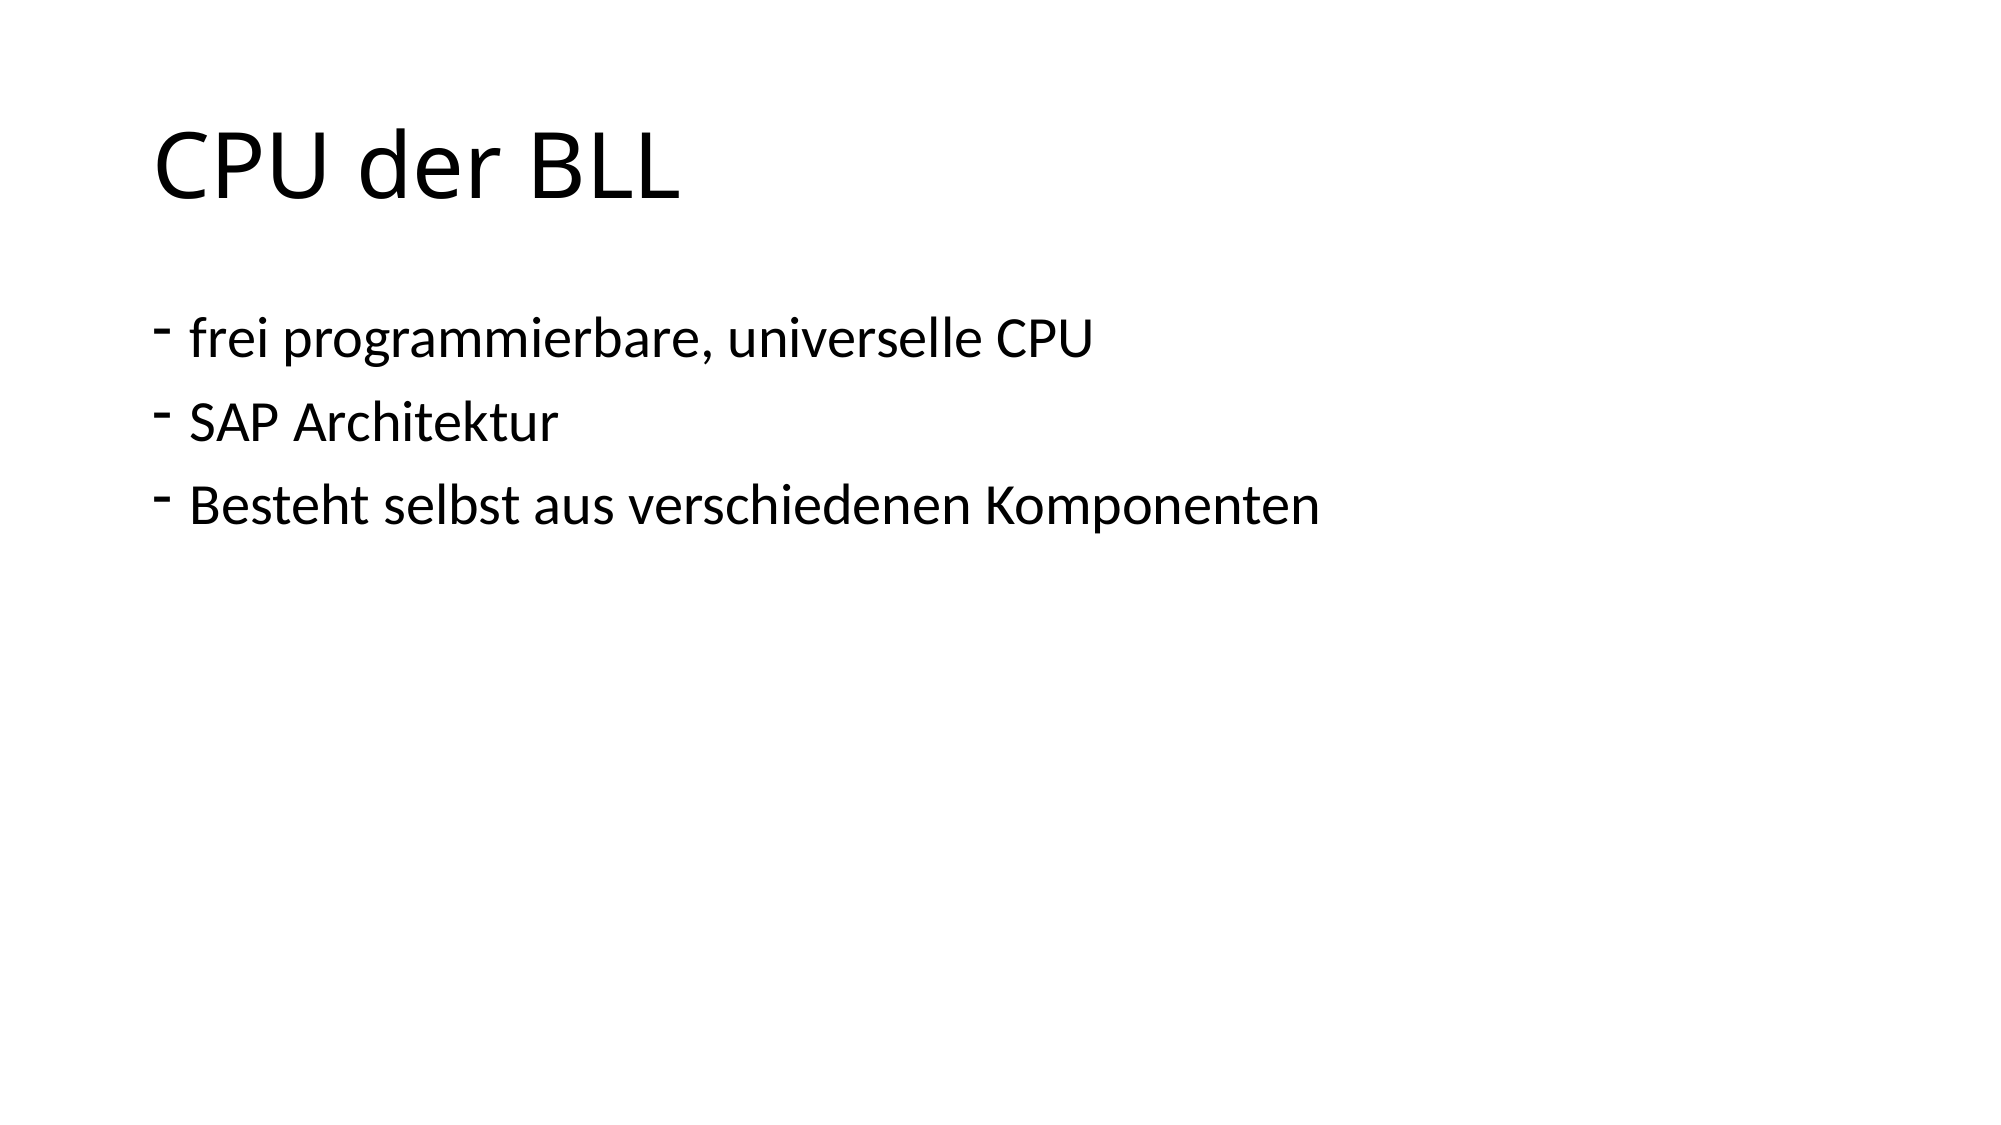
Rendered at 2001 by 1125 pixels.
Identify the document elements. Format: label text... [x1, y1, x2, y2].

list frei programmierbare, universelle CPU SAP Architektur Besteht selbst aus verschiedenen Komponenten [137, 299, 1863, 1014]
title CPU der BLL [137, 59, 1863, 278]
